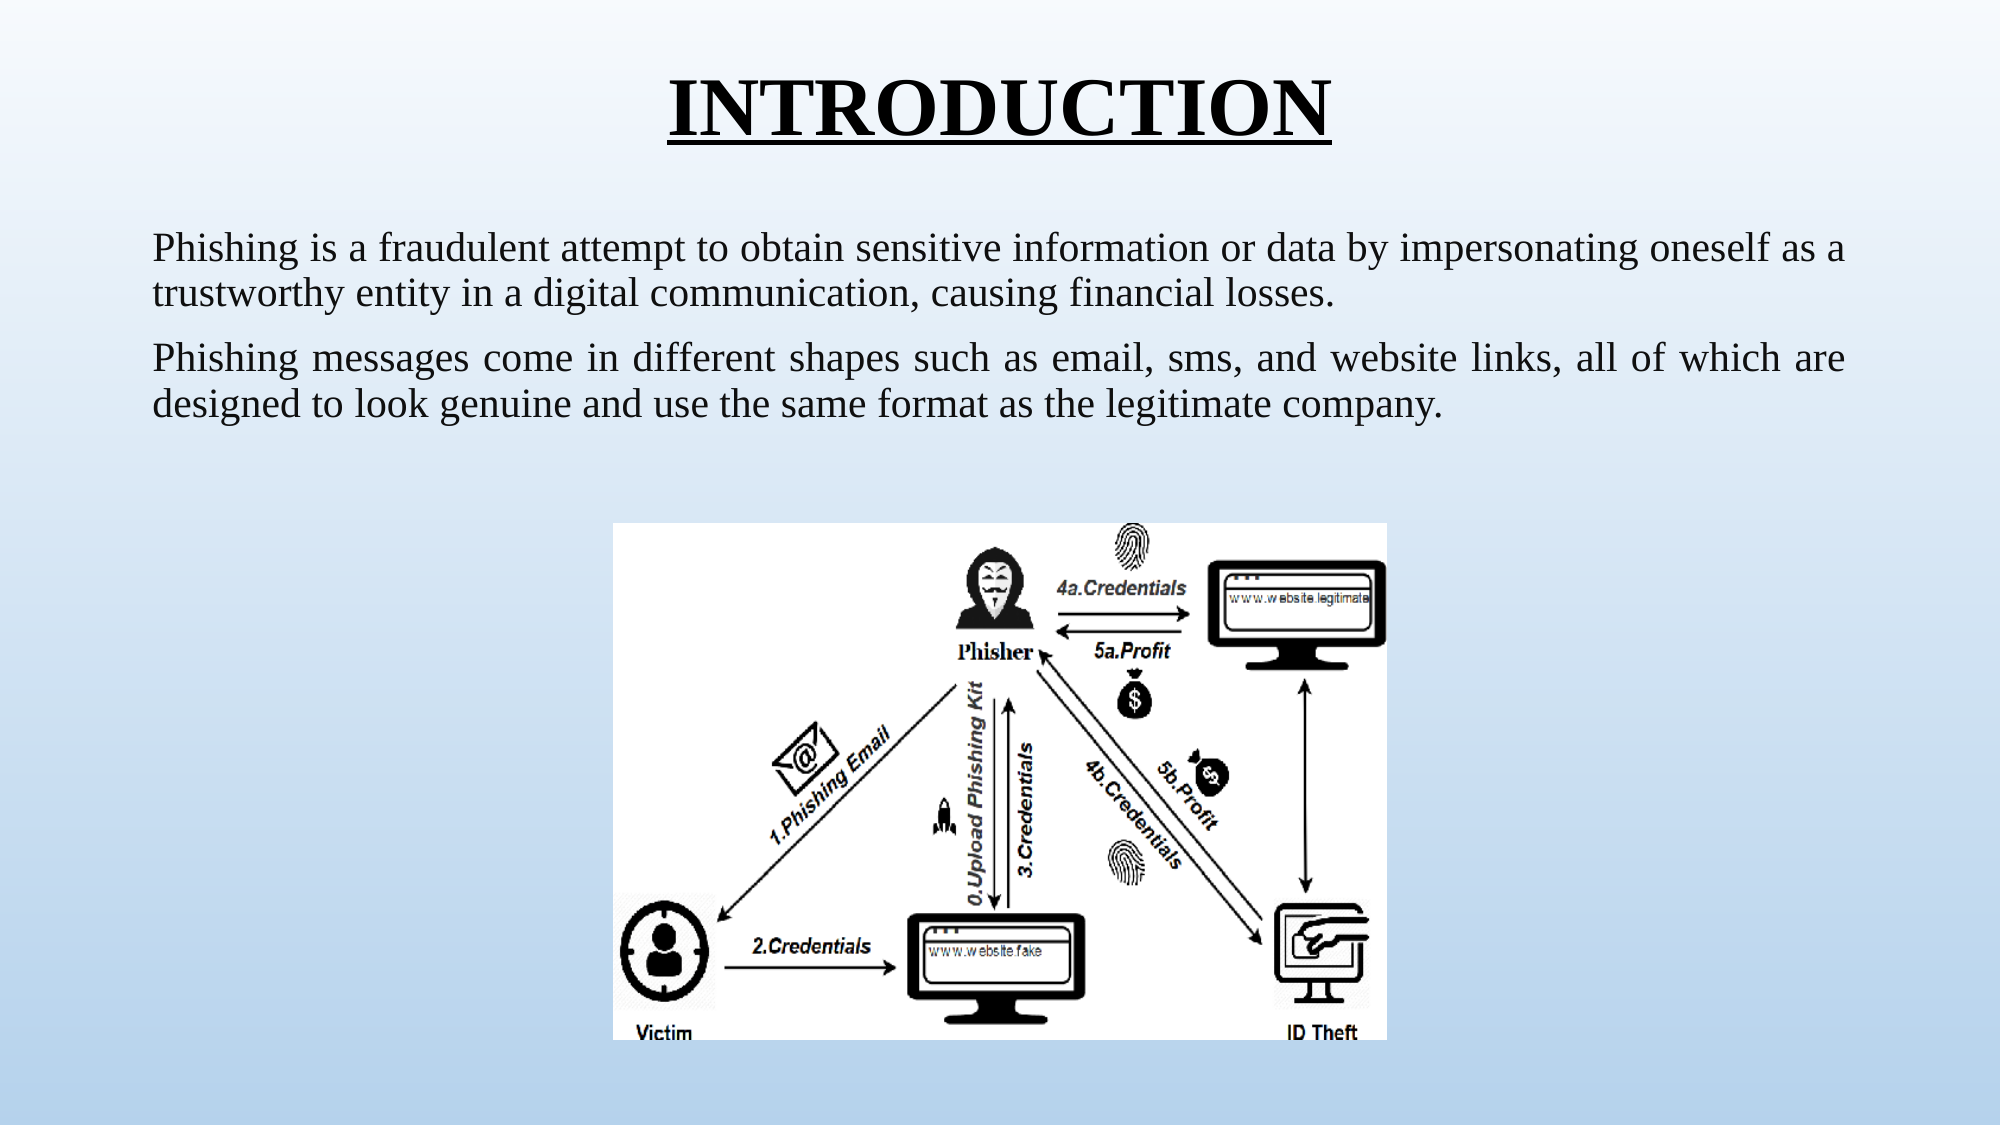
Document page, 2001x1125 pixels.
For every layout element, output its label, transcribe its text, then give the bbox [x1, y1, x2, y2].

title INTRODUCTION [137, 0, 1863, 217]
list Phishing is a fraudulent attempt to obtain sensitive information or data by impersonating oneself as a trustworthy entity in a digital communication, causing financial losses. Phishing messages come in different shapes such as email, sms, and website links, all of which are designed to look genuine and use the same format as the legitimate company. [137, 217, 1863, 1095]
picture [613, 523, 1387, 1040]
